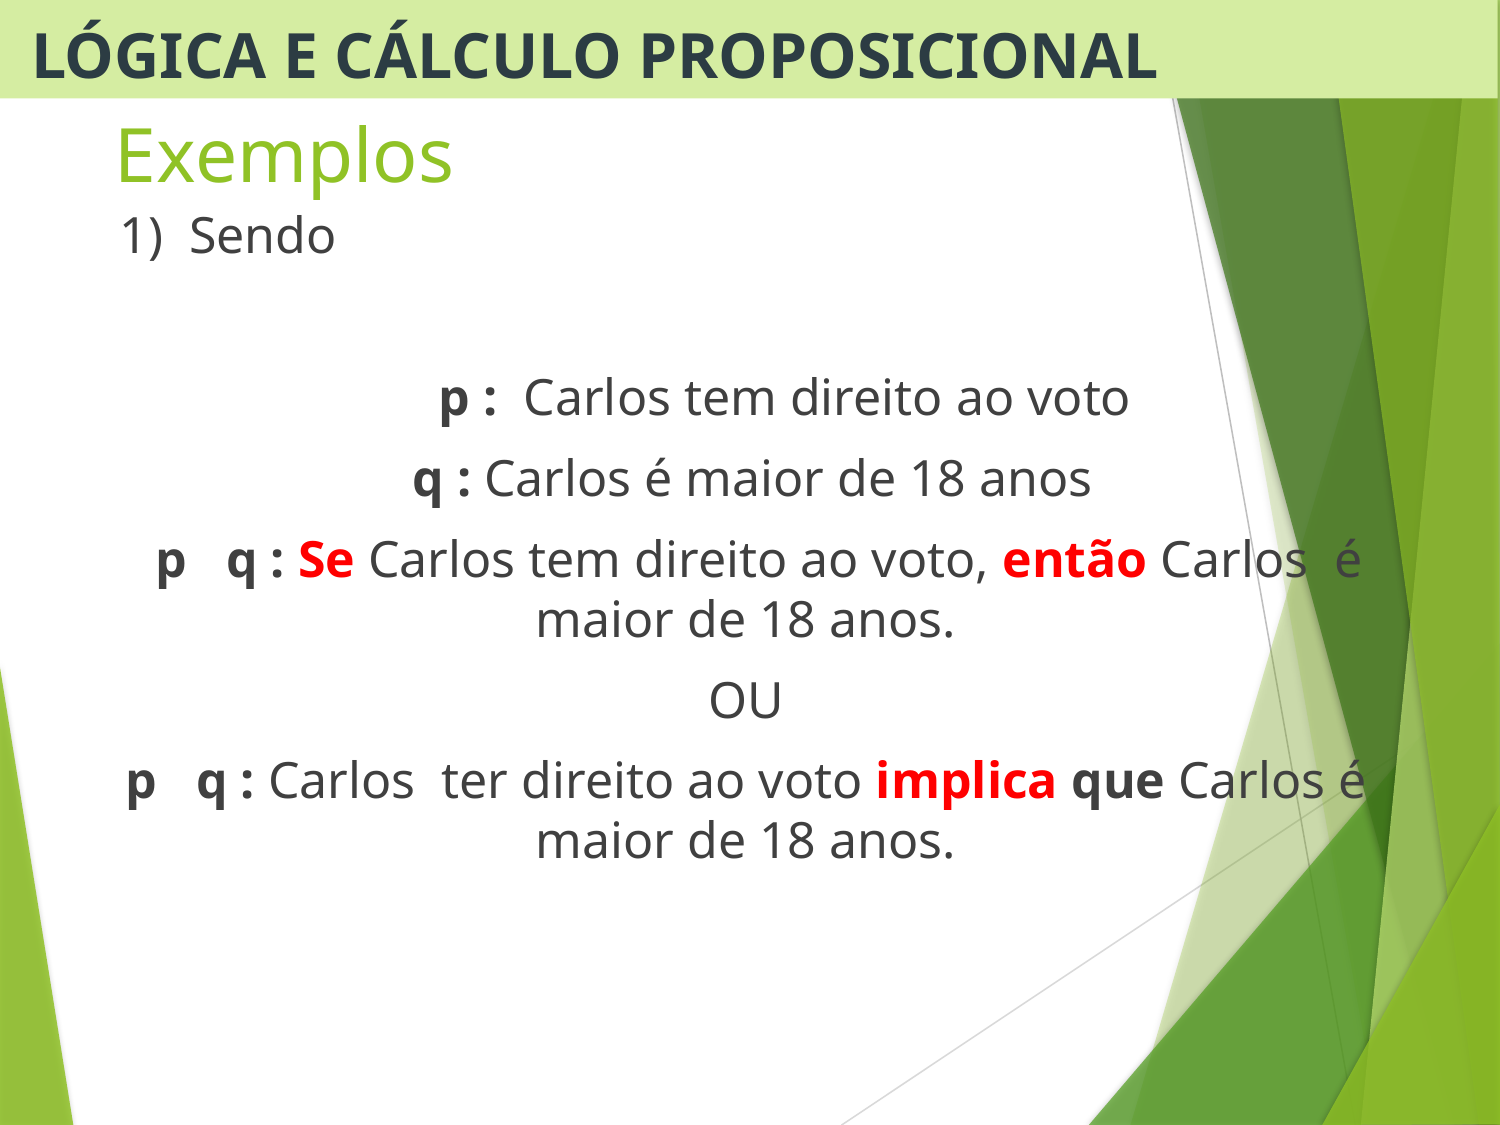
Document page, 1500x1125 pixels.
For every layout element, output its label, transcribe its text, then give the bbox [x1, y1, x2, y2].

title Exemplos [99, 99, 1142, 317]
text_box Lógica e Cálculo Proposicional [0, 0, 1498, 99]
